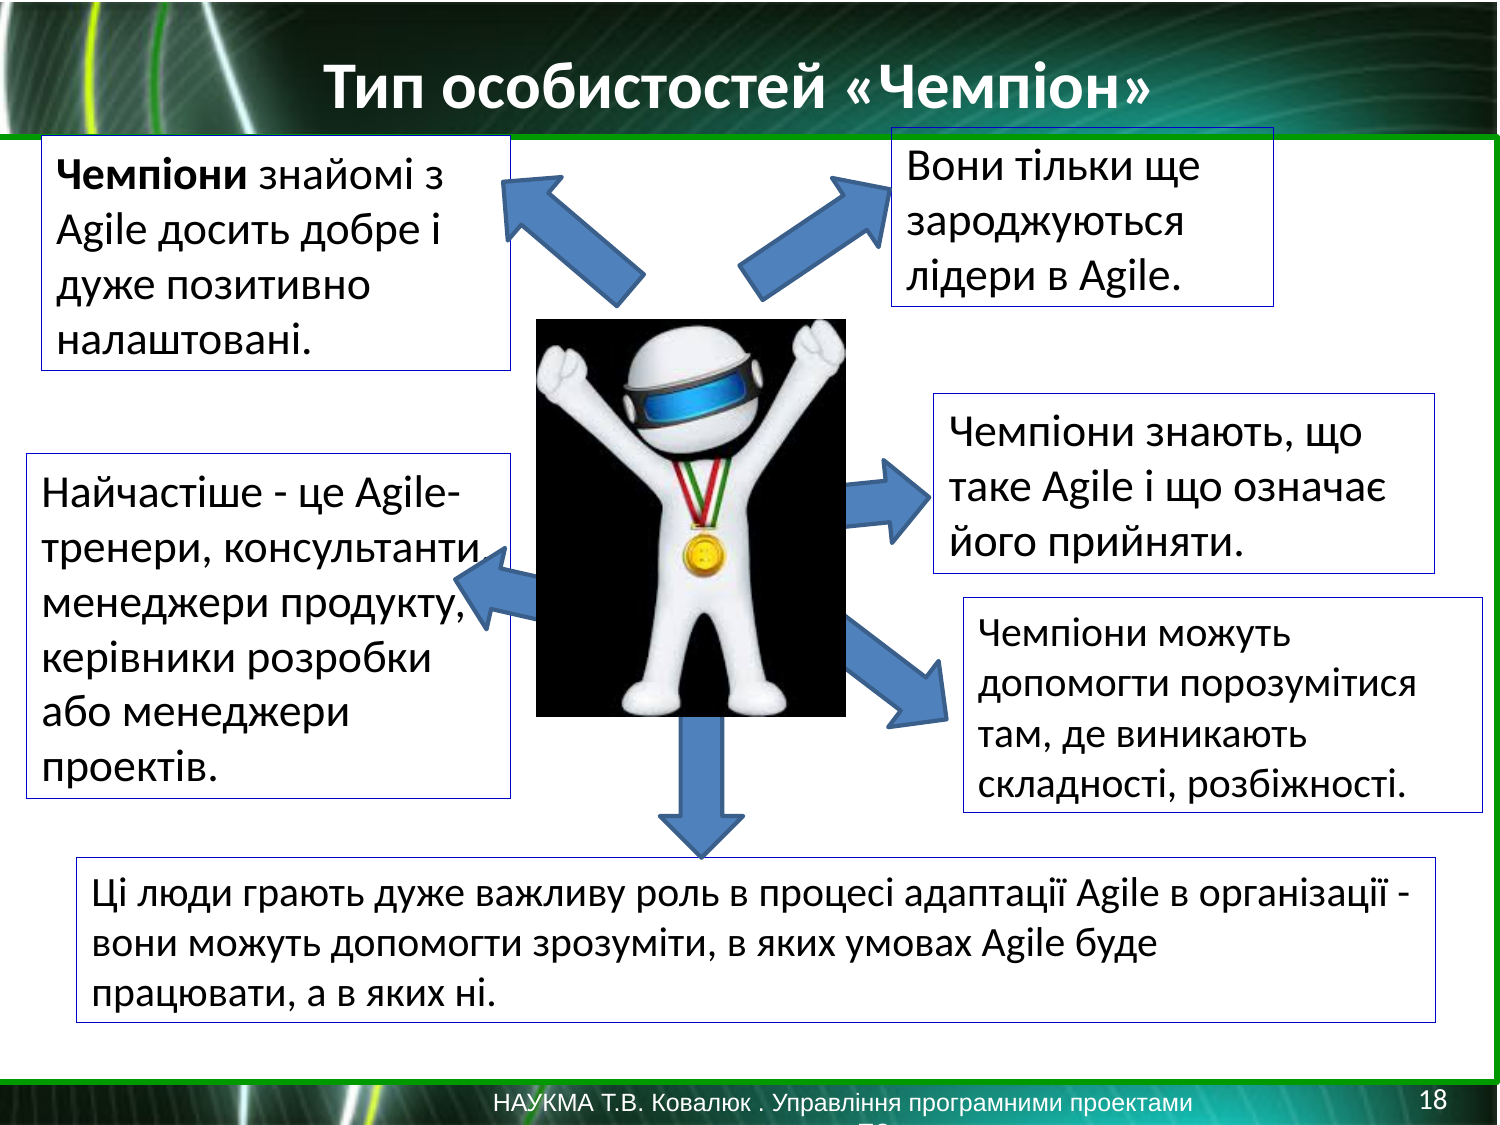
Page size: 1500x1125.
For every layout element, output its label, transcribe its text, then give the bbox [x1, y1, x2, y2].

text_box [852, 458, 932, 546]
text_box Вони тільки ще зароджуються лідери в Agile. [891, 127, 1274, 307]
text_box [453, 546, 531, 632]
picture [0, 2, 1497, 134]
text_box Тип особистостей «Чемпіон» [0, 34, 1483, 130]
text_box Ці люди грають дуже важливу роль в процесі адаптації Agile в організації - вони можуть допомогти зрозуміти, в яких умовах Agile буде працювати, а в яких ні. [76, 857, 1436, 1023]
text_box [852, 618, 949, 730]
slide_number 18 [1369, 1067, 1497, 1125]
picture [536, 319, 847, 717]
picture [0, 130, 891, 134]
text_box Чемпіони можуть допомогти порозумітися там, де виникають складності, розбіжності. [963, 597, 1483, 813]
picture [0, 1085, 1369, 1125]
text_box Чемпіони знають, що таке Agile і що означає його прийняти. [933, 393, 1435, 574]
text_box Найчастіше - це Agile-тренери, консультанти, менеджери продукту, керівники розробки або менеджери проектів. [26, 453, 511, 799]
text_box [500, 174, 647, 309]
text_box [737, 175, 892, 303]
text_box Чемпіони знайомі з Agile досить добре і дуже позитивно налаштовані. [41, 135, 511, 371]
text_box [657, 724, 746, 860]
